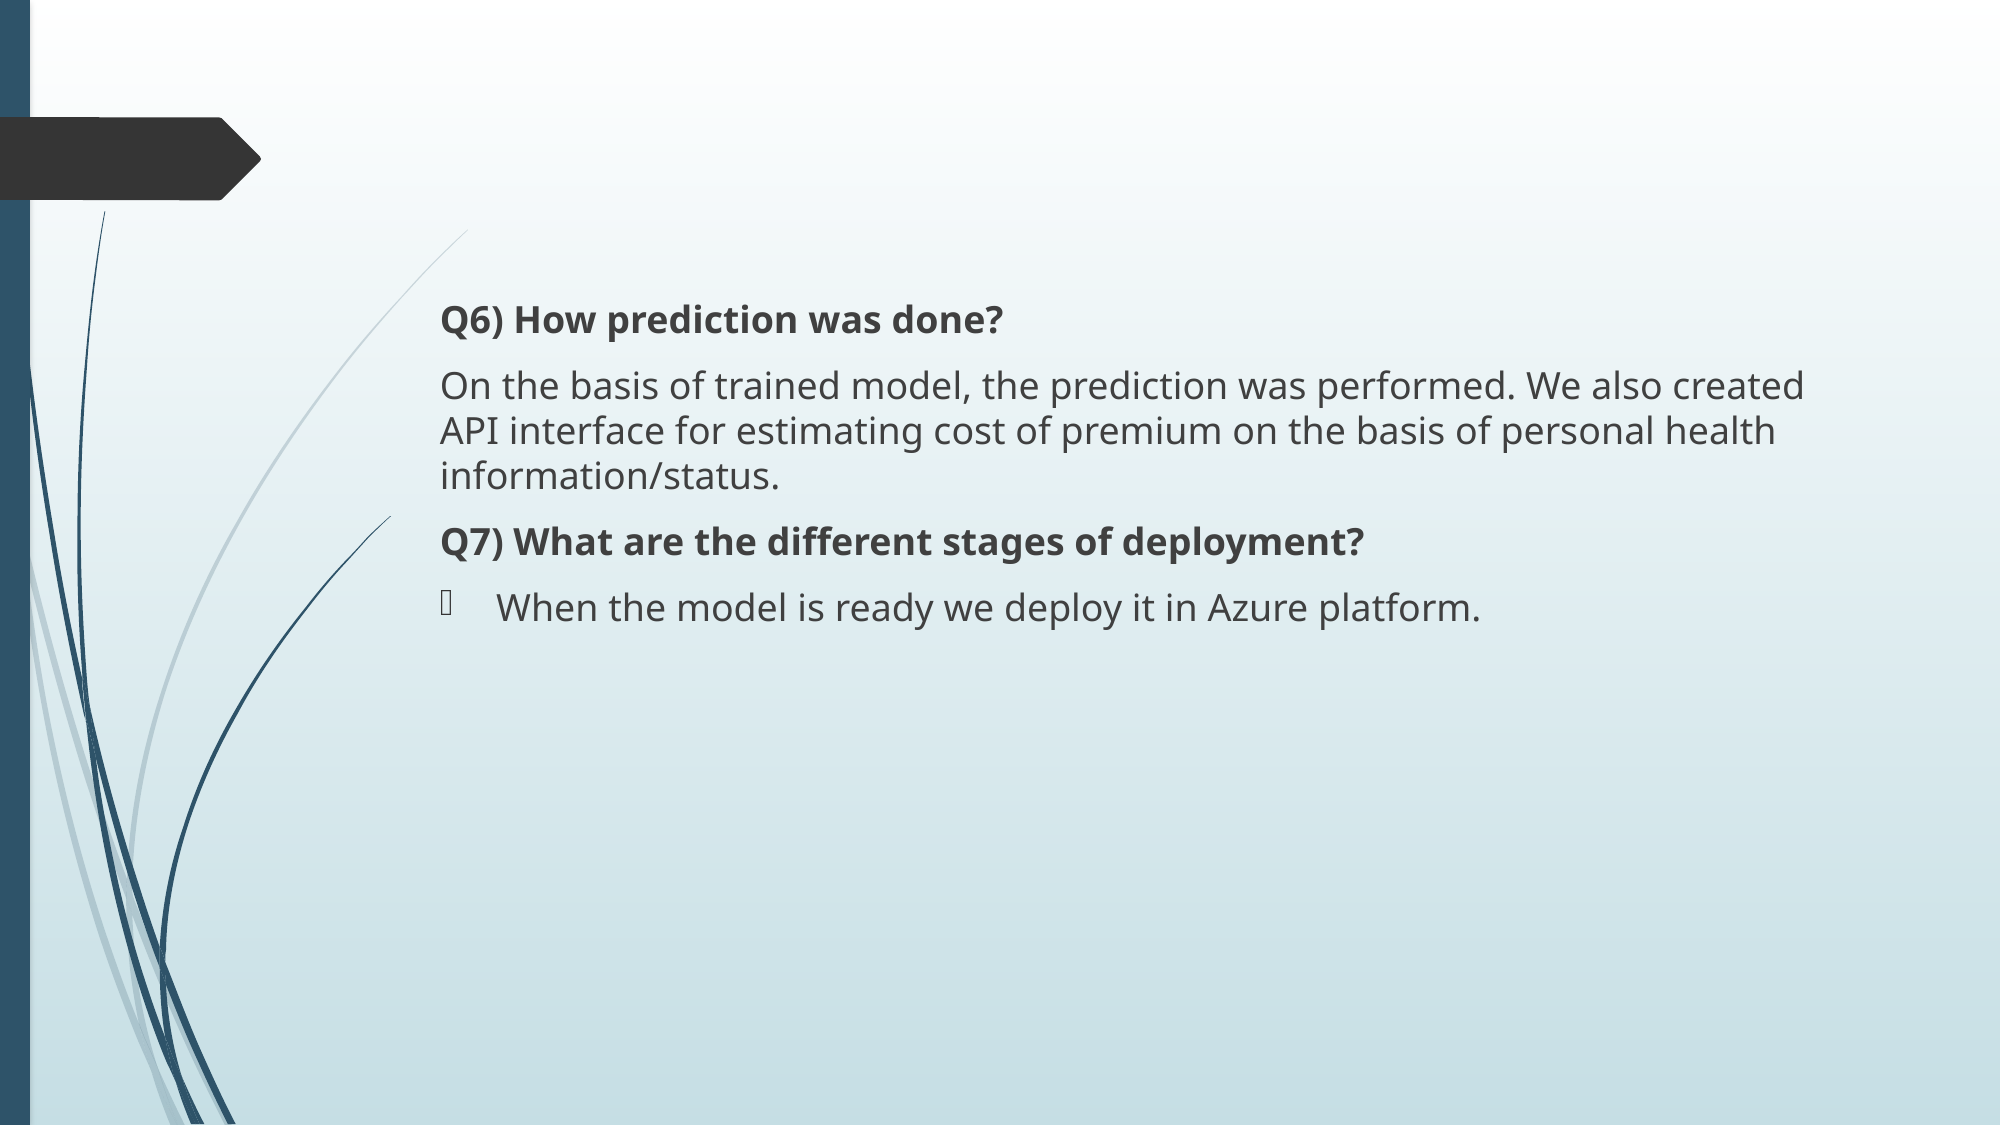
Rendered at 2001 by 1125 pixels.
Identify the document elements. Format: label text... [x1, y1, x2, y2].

list Q6) How prediction was done? On the basis of trained model, the prediction was performed. We also created API interface for estimating cost of premium on the basis of personal health information/status. Q7) What are the different stages of deployment? When the model is ready we deploy it in Azure platform. [424, 288, 1888, 1023]
